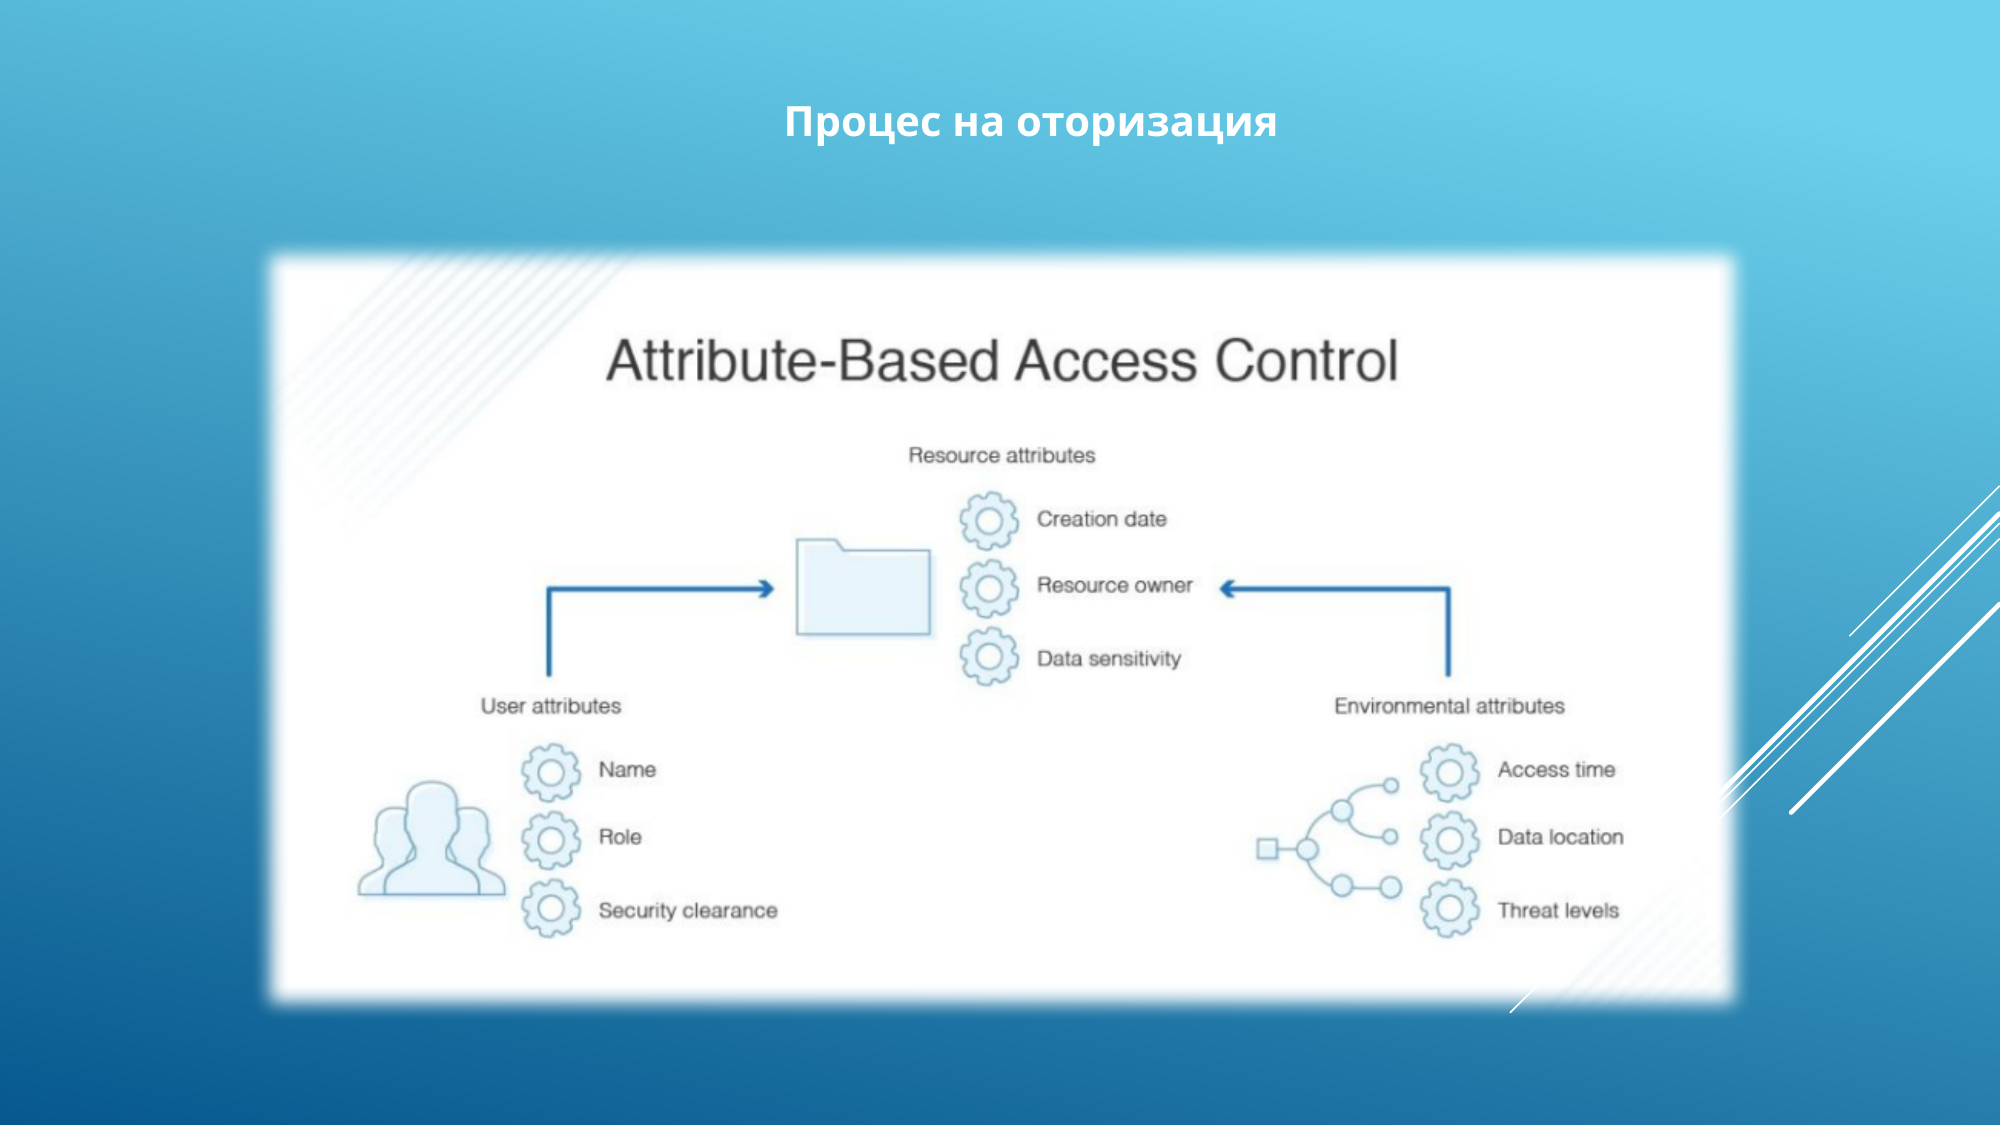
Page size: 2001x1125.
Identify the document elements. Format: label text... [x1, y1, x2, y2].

text_box Процес на оторизация [324, 87, 1588, 153]
picture [252, 237, 1754, 1023]
